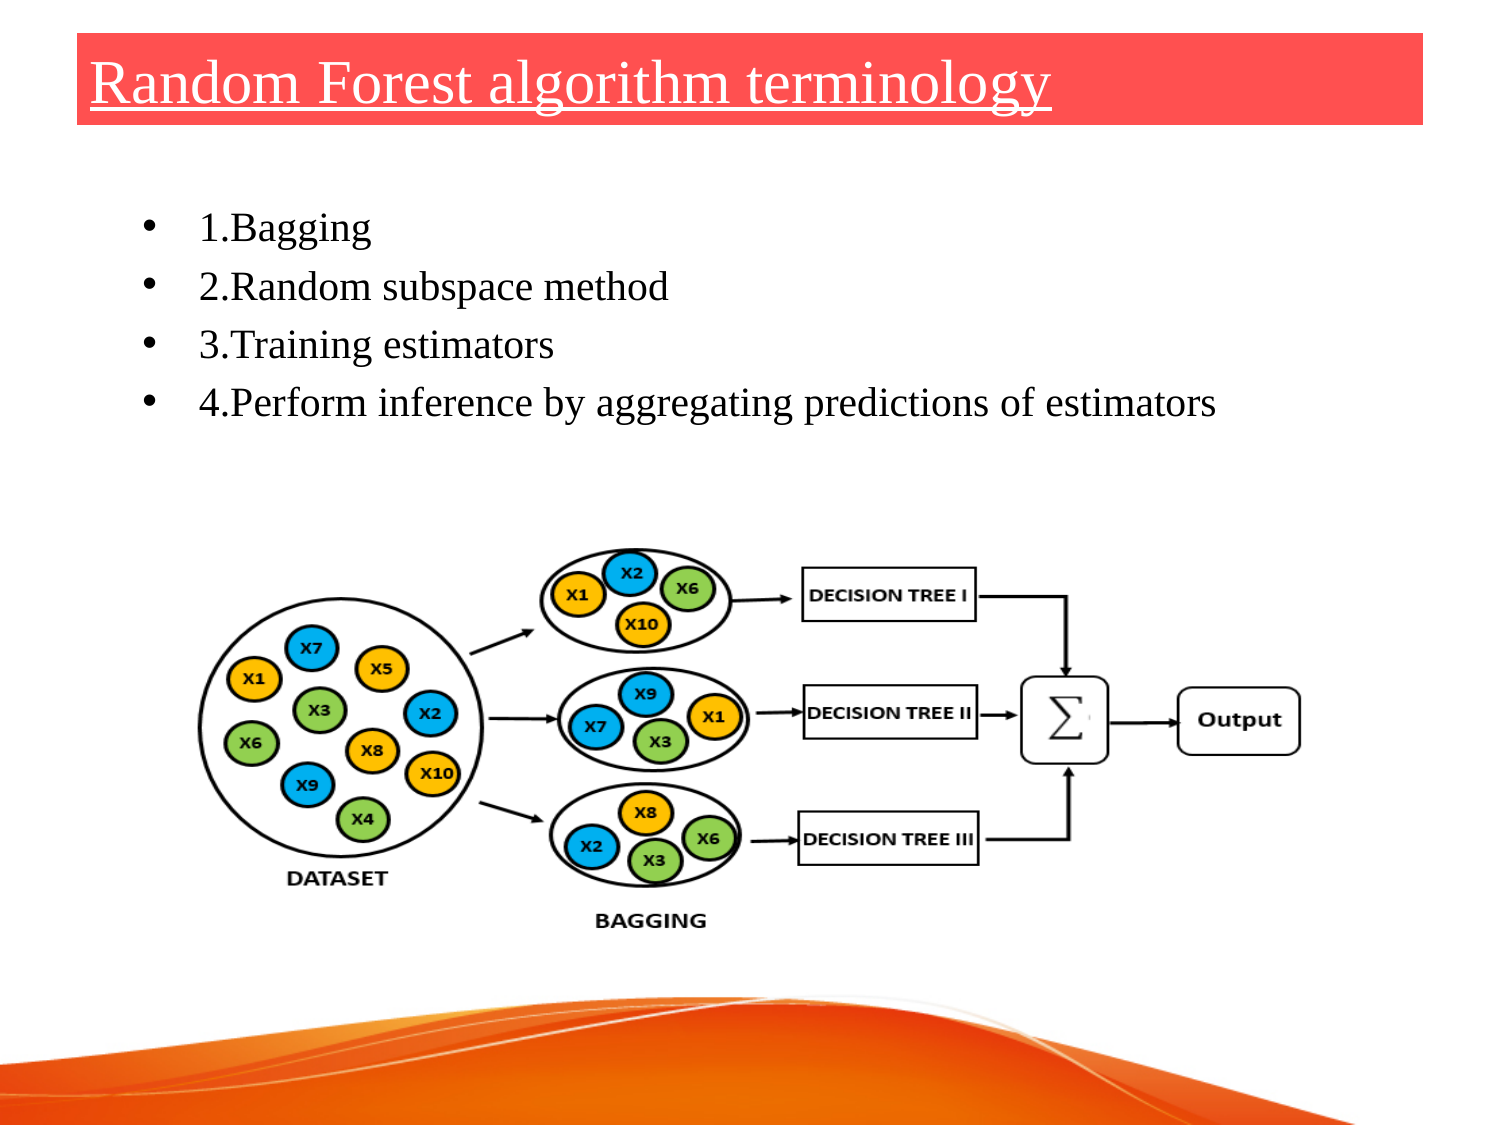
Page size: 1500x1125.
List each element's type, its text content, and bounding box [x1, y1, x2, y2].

slide_number [1074, 1024, 1425, 1103]
title Random Forest algorithm terminology [73, 30, 1427, 128]
picture [0, 0, 1500, 1125]
list 1.Bagging 2.Random subspace method 3.Training estimators 4.Perform inference by aggregating predictions of estimators [127, 192, 1426, 629]
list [179, 534, 1312, 940]
